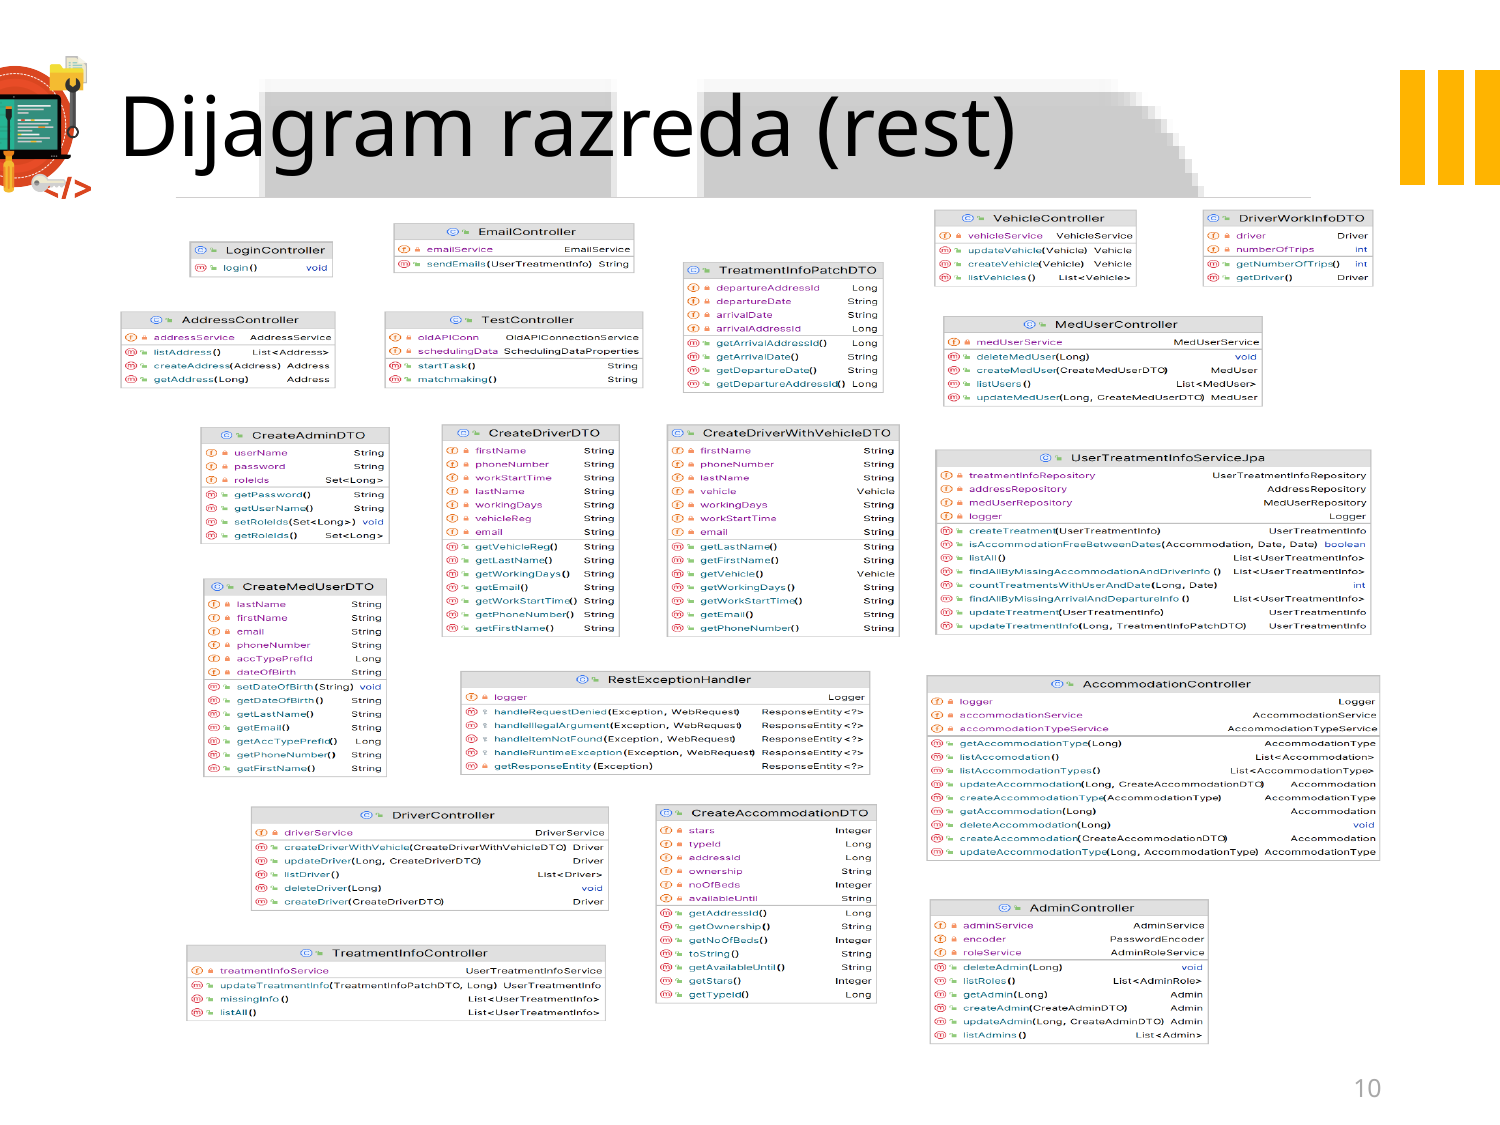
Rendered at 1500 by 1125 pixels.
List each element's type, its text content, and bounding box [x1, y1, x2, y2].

title Dijagram razreda (rest) [103, 59, 1397, 198]
picture [0, 56, 91, 199]
slide_number 10 [1310, 1065, 1397, 1125]
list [103, 198, 1397, 1055]
